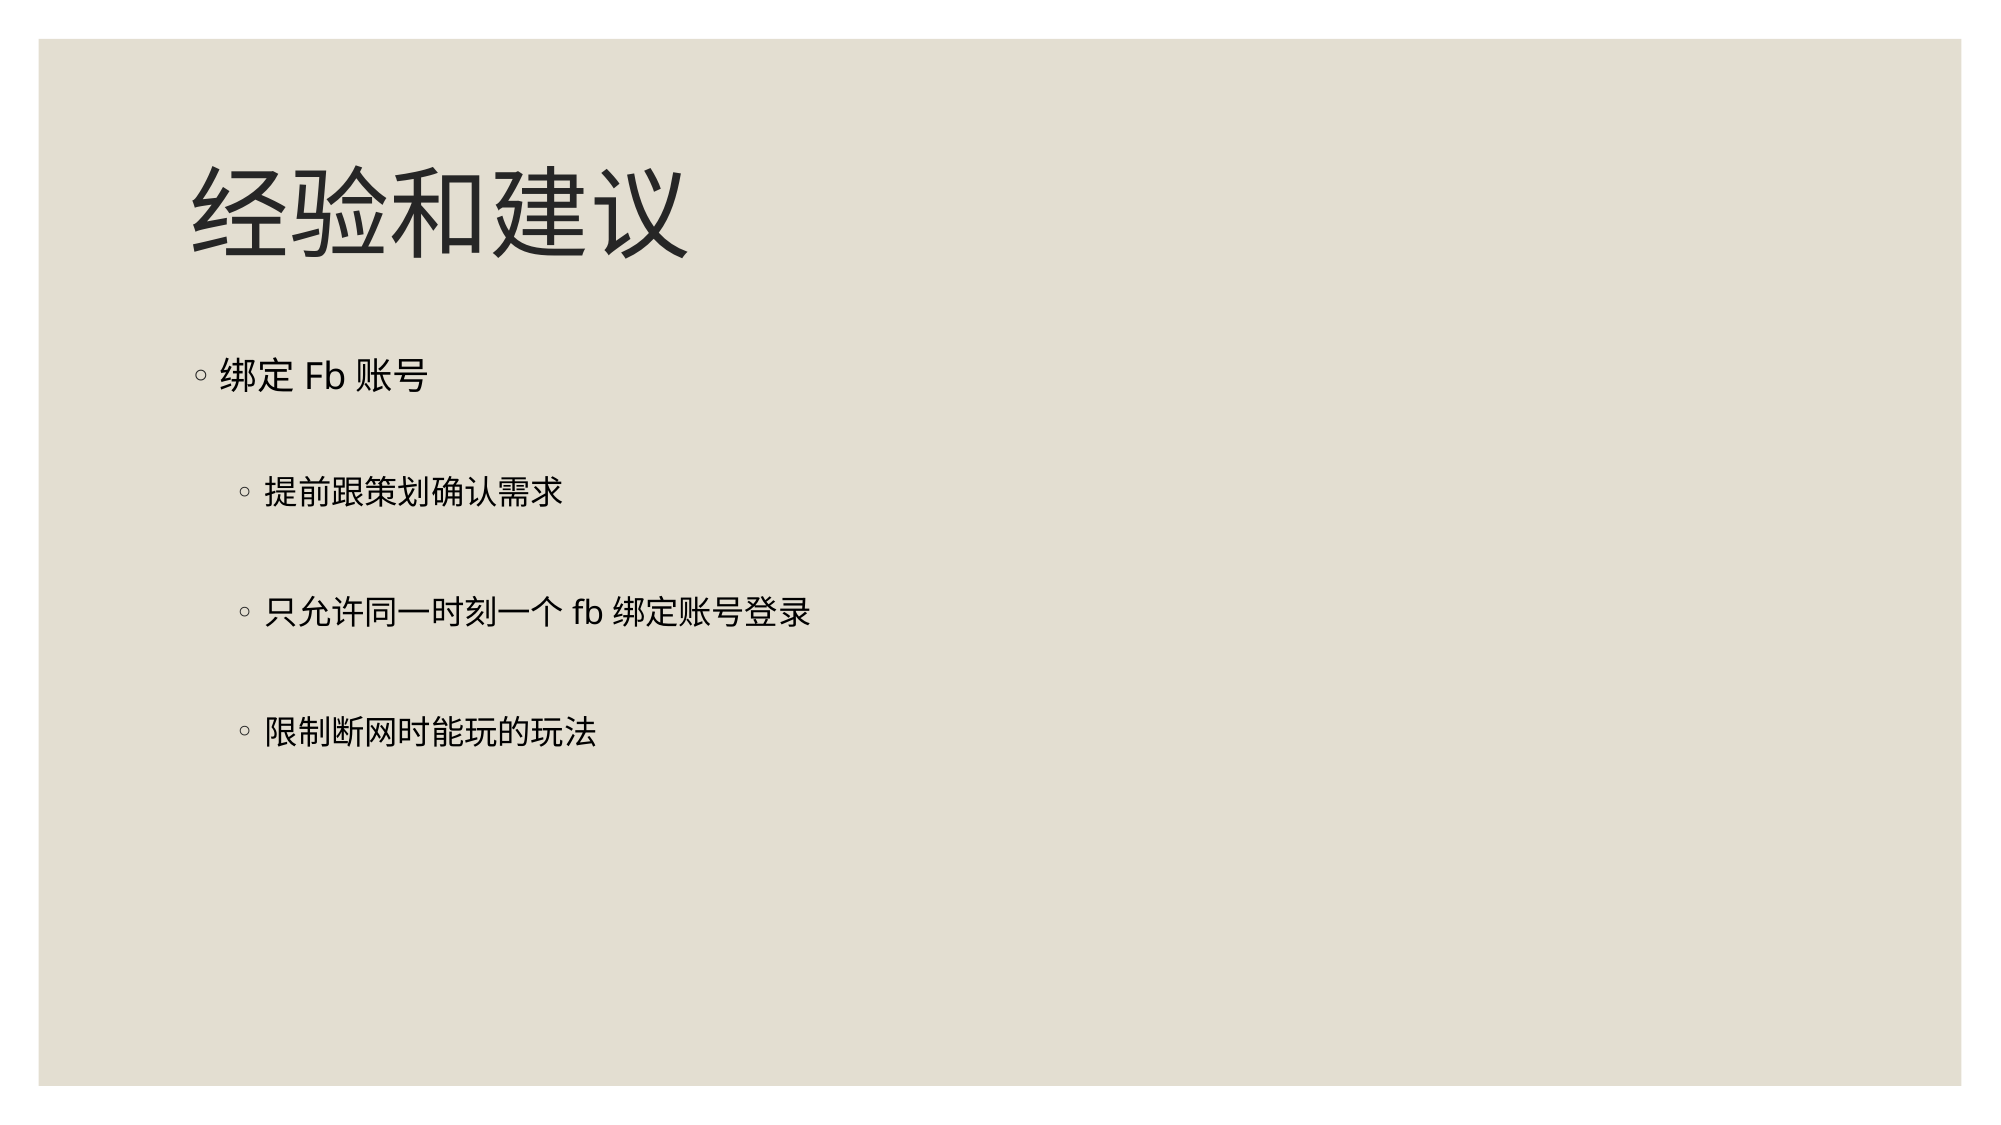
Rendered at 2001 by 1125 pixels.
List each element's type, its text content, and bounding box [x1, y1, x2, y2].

list 绑定Fb账号 提前跟策划确认需求 只允许同一时刻一个fb绑定账号登录 限制断网时能玩的玩法 [174, 345, 1825, 990]
title 经验和建议 [174, 105, 1825, 331]
